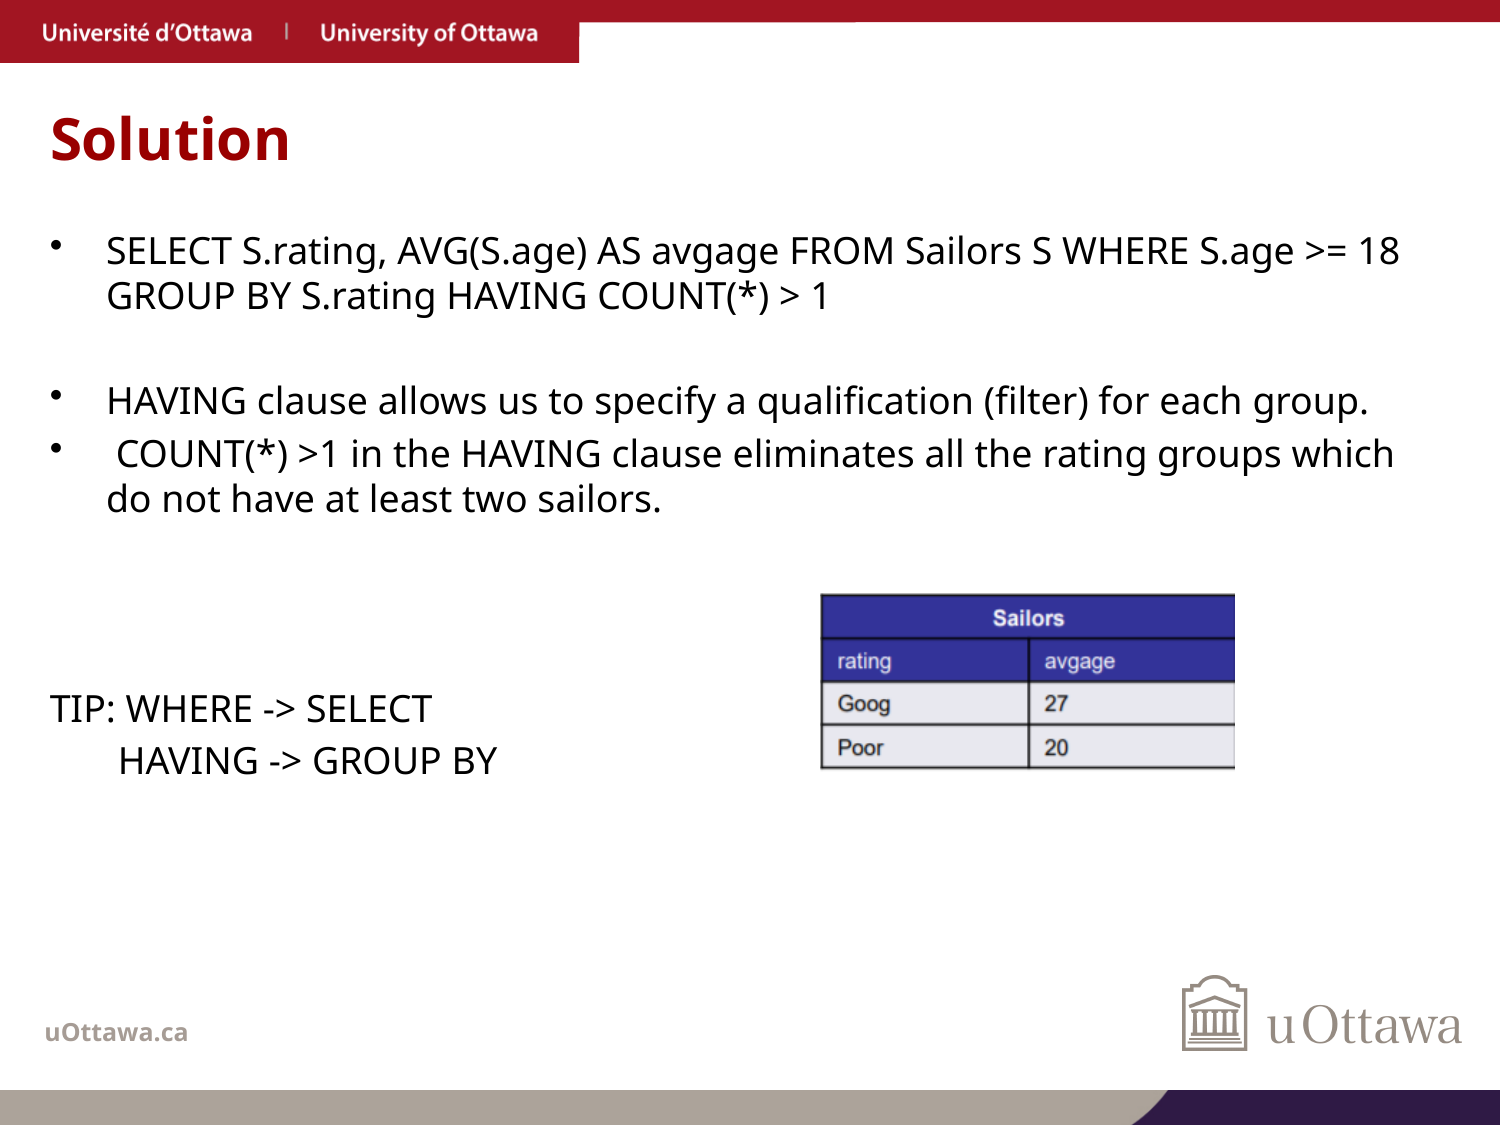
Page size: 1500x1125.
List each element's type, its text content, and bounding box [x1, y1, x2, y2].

picture [820, 592, 1235, 773]
text_box SELECT S.rating, AVG(S.age) AS avgage FROM Sailors S WHERE S.age >= 18 GROUP BY S.rating HAVING COUNT(*) > 1 HAVING clause allows us to specify a qualification (filter) for each group. COUNT(*) >1 in the HAVING clause eliminates all the rating groups which do not have at least two sailors. TIP: WHERE -> SELECT HAVING -> GROUP BY [34, 219, 1464, 976]
picture [0, 1090, 1500, 1125]
title Solution [35, 90, 1311, 185]
picture [1182, 976, 1462, 1051]
picture [0, 0, 1500, 63]
